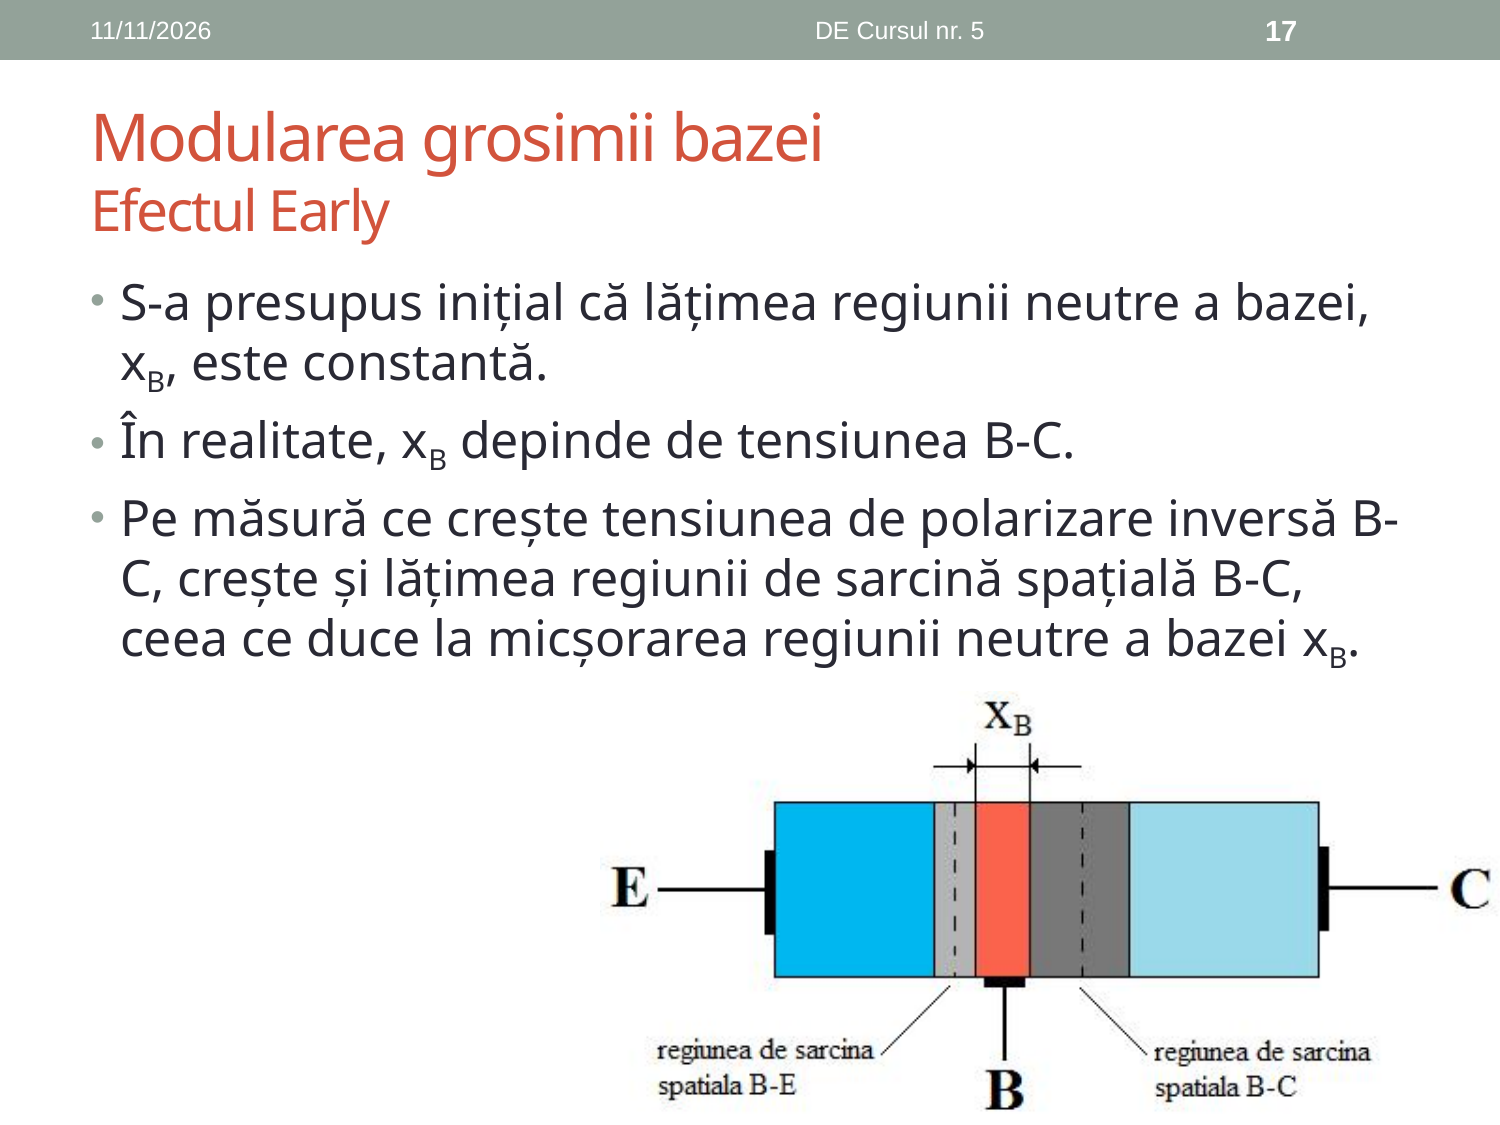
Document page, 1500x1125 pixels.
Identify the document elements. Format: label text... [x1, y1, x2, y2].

slide_number 17 [1250, 3, 1425, 57]
picture [599, 691, 1500, 1125]
title Modularea grosimii bazei Efectul Early [75, 87, 1425, 250]
list S-a presupus inițial că lățimea regiunii neutre a bazei, xB, este constantă. În realitate, xB depinde de tensiunea B-C. Pe măsură ce crește tensiunea de polarizare inversă B-C, crește şi lățimea regiunii de sarcină spațială B-C, ceea ce duce la micșorarea regiunii neutre a bazei xB. [75, 262, 1425, 1063]
footer DE Cursul nr. 5 [562, 3, 1238, 57]
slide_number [75, 3, 550, 57]
